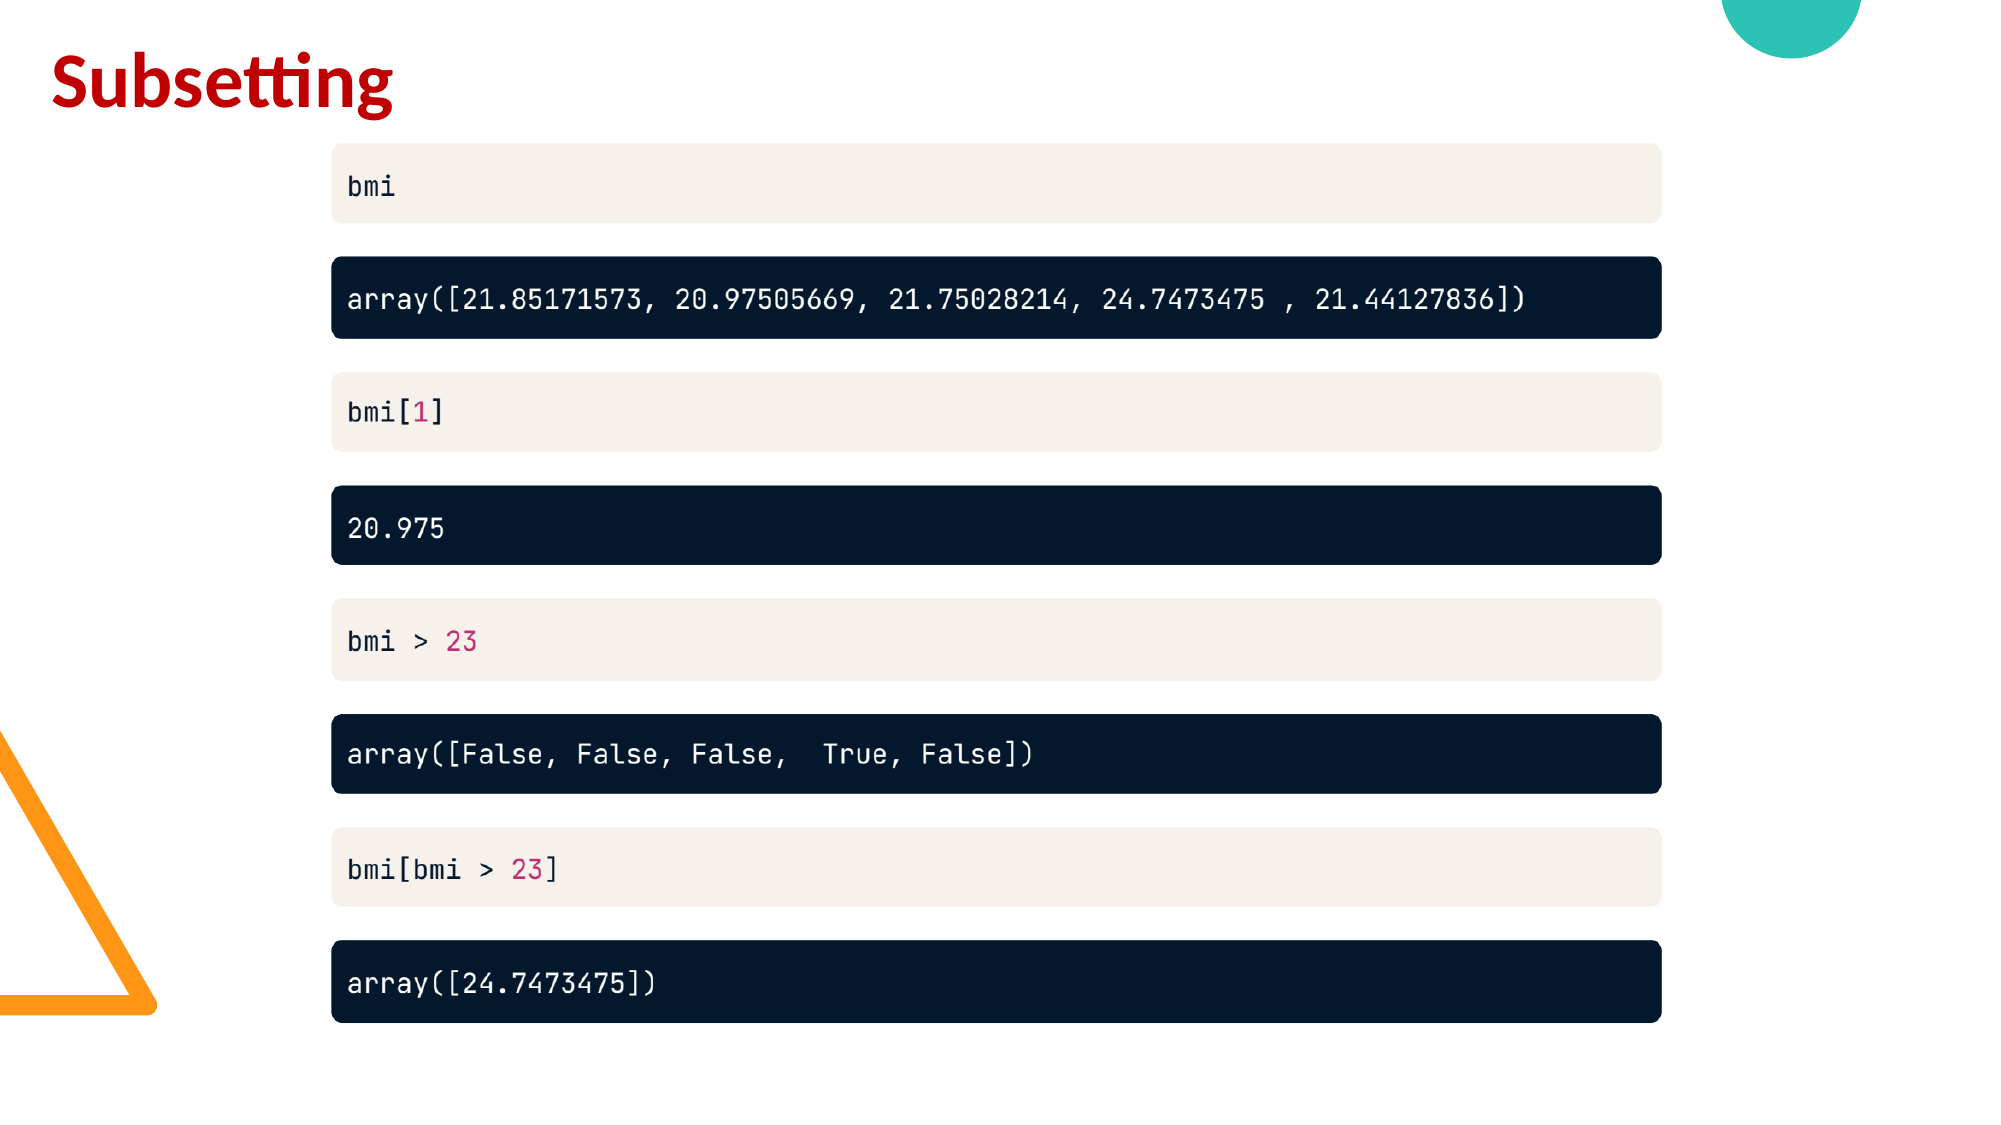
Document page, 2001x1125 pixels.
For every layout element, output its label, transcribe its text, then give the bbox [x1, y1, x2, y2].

title Subsetting [36, 0, 435, 165]
picture [323, 138, 1677, 1047]
